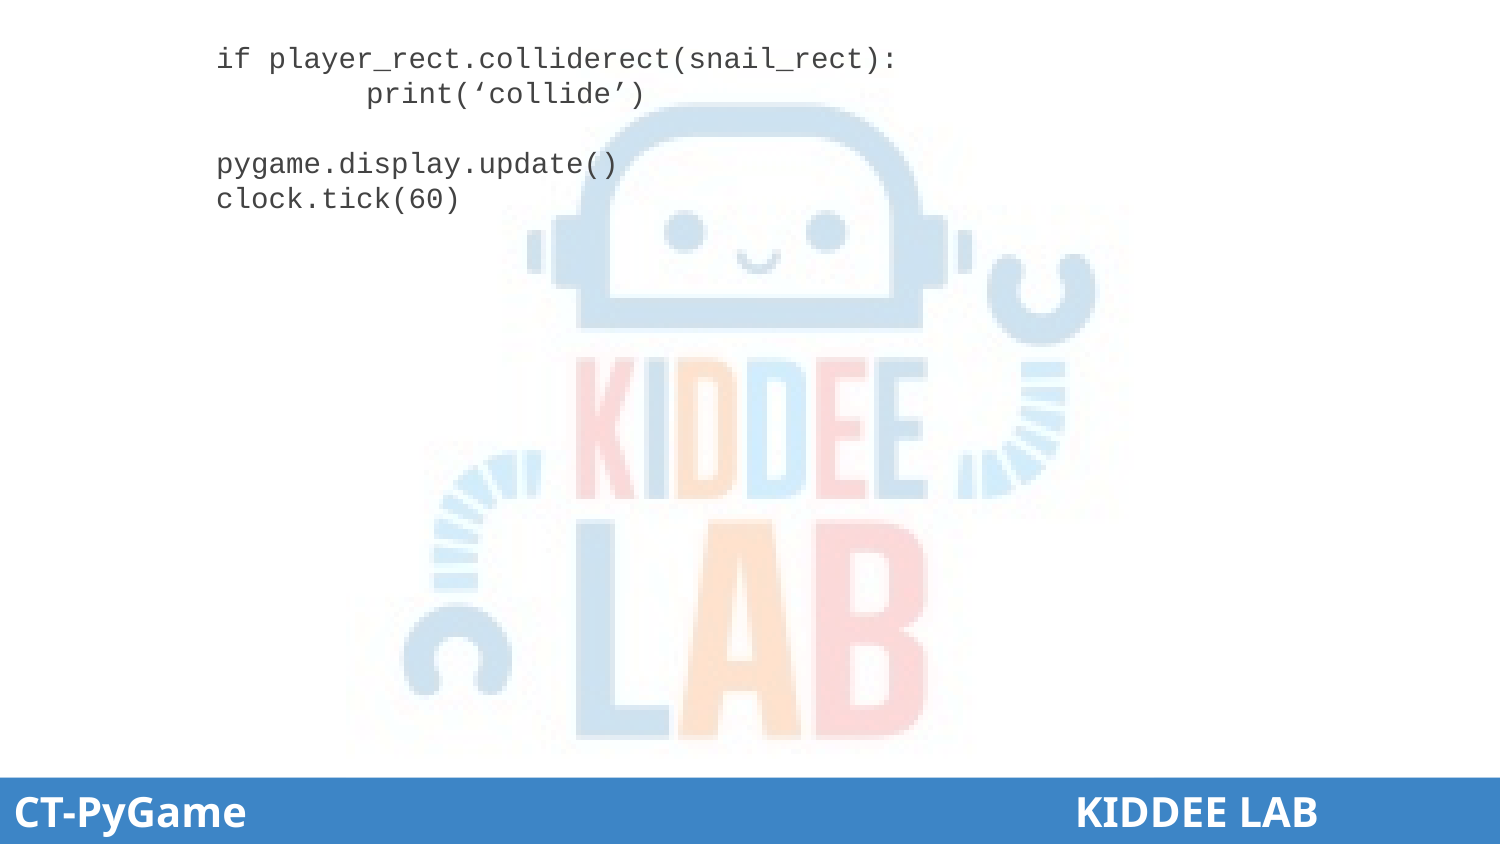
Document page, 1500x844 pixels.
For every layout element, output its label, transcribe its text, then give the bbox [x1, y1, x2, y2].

title if player_rect.colliderect(snail_rect): print(‘collide’) pygame.display.update() clock.tick(60) [51, 24, 1449, 805]
